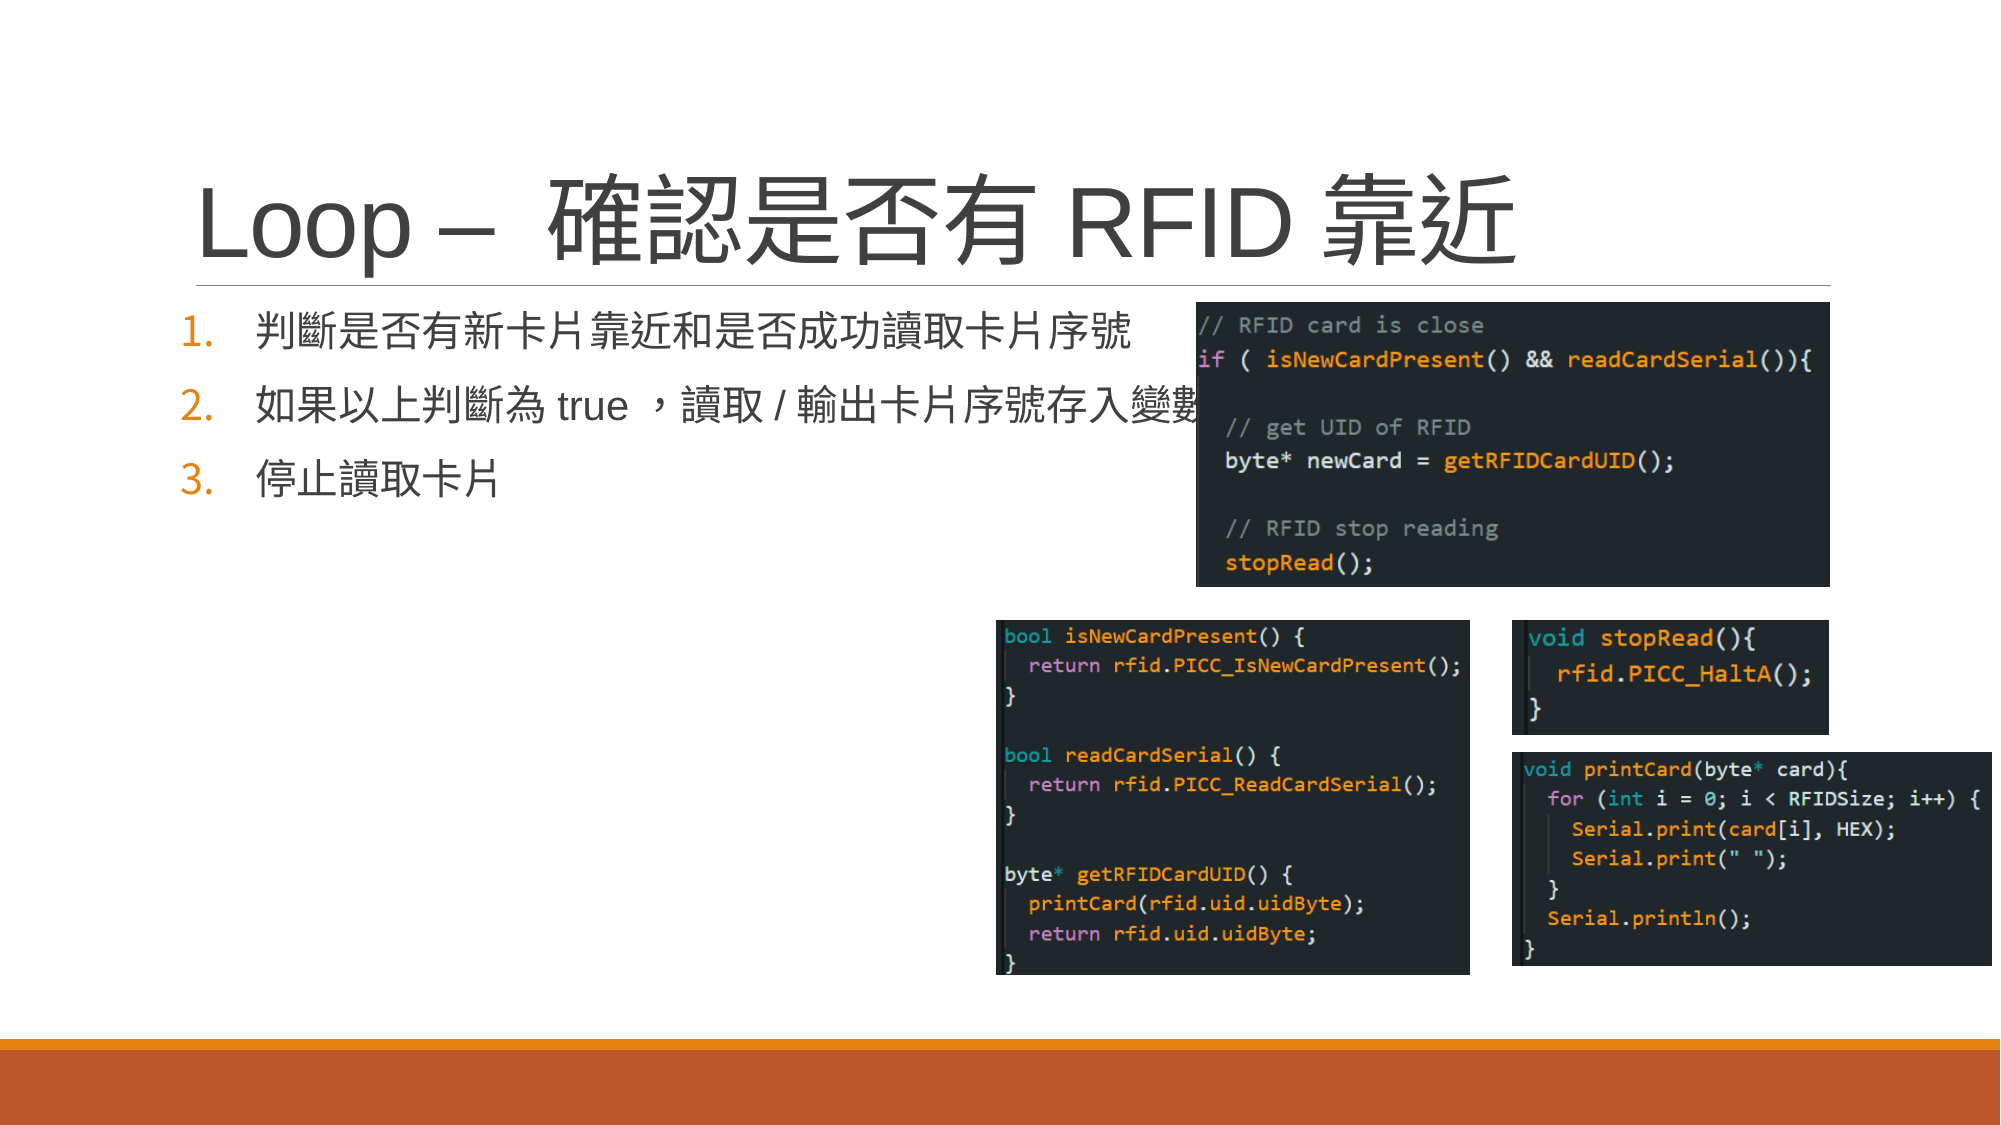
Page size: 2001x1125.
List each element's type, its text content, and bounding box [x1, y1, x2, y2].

picture [1195, 302, 1831, 588]
list 判斷是否有新卡片靠近和是否成功讀取卡片序號 如果以上判斷為true，讀取/輸出卡片序號存入變數 停止讀取卡片 [180, 302, 1830, 963]
picture [1511, 752, 1993, 966]
picture [1511, 619, 1829, 736]
picture [996, 619, 1471, 975]
title Loop – 確認是否有RFID靠近 [180, 47, 1830, 285]
